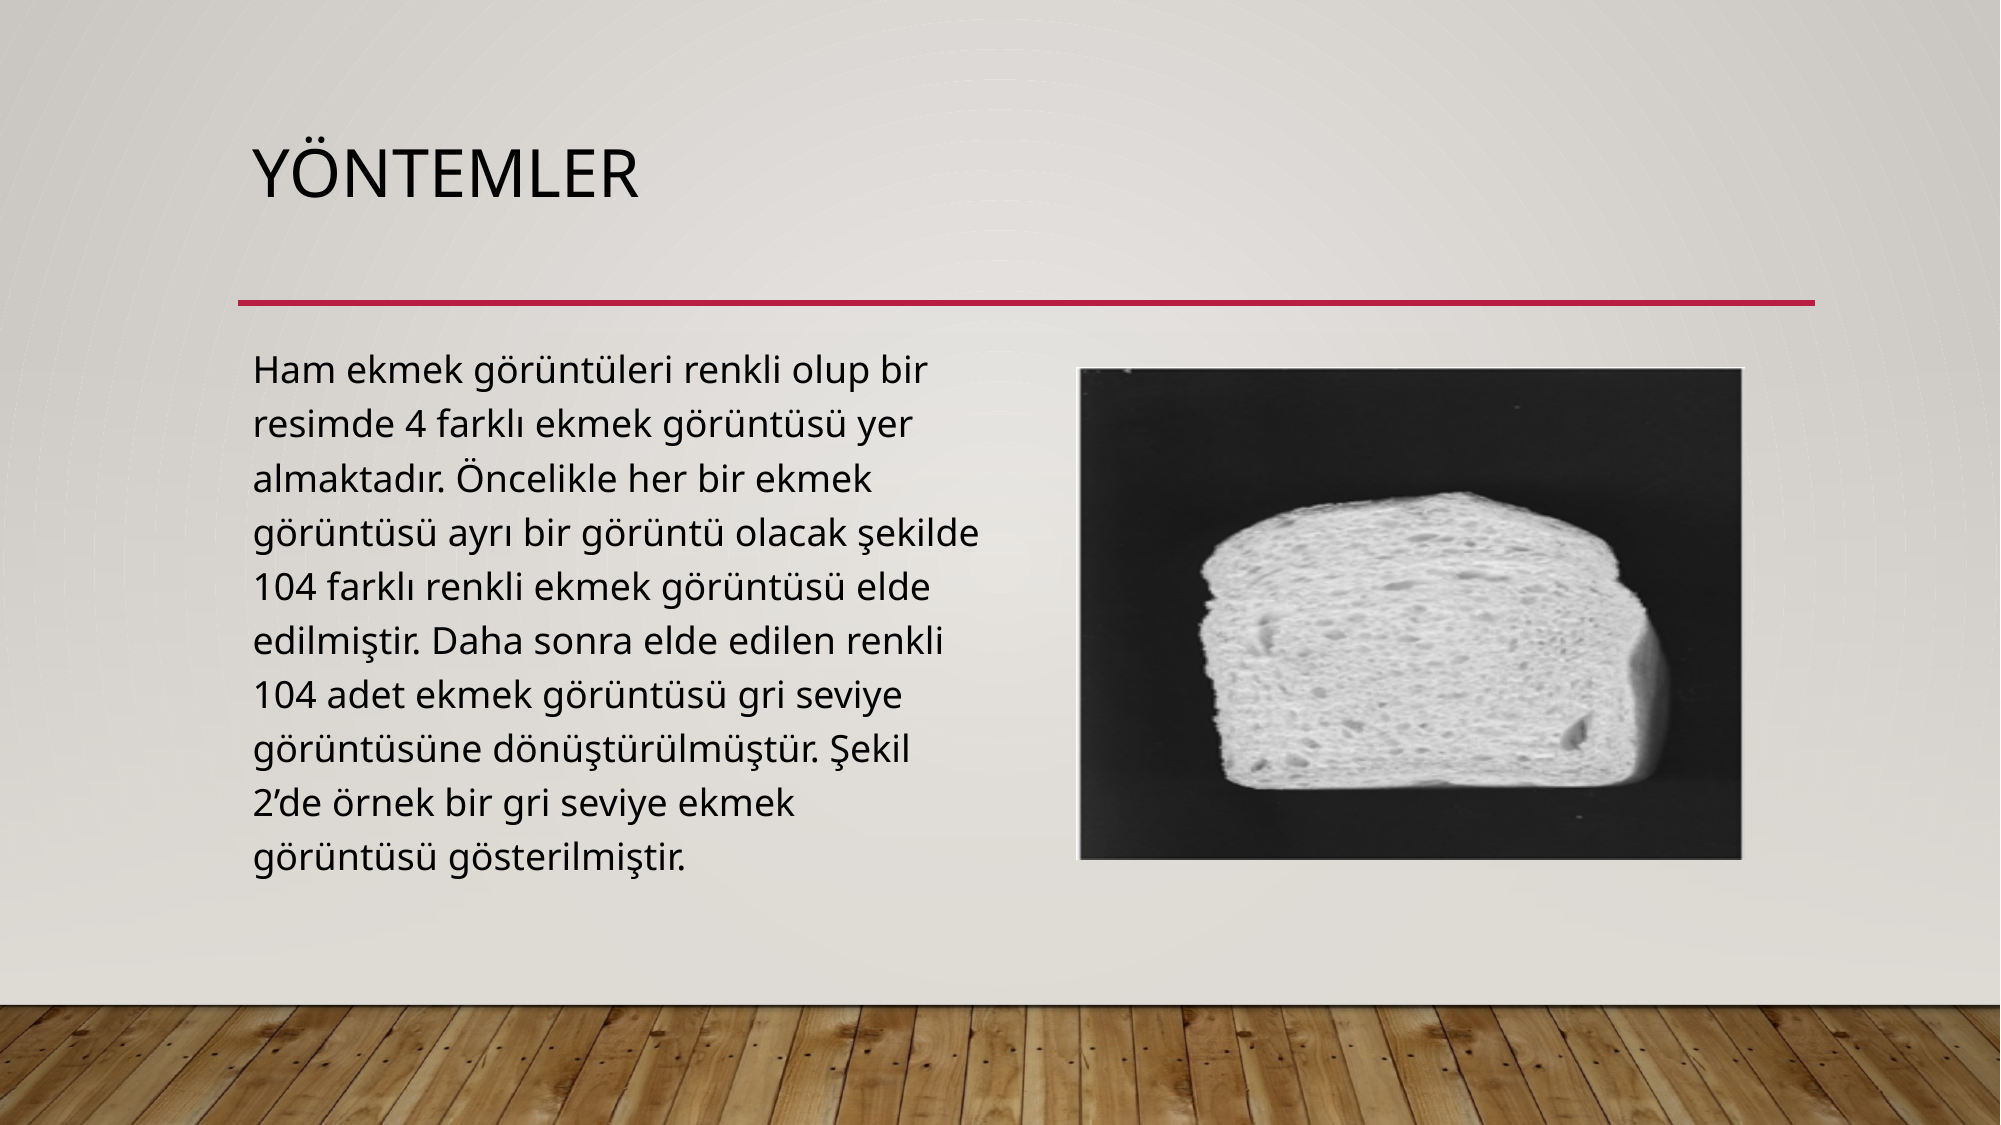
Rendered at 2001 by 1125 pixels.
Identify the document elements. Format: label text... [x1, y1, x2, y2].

list Ham ekmek görüntüleri renkli olup bir resimde 4 farklı ekmek görüntüsü yer almaktadır. Öncelikle her bir ekmek görüntüsü ayrı bir görüntü olacak şekilde 104 farklı renkli ekmek görüntüsü elde edilmiştir. Daha sonra elde edilen renkli 104 adet ekmek görüntüsü gri seviye görüntüsüne dönüştürülmüştür. Şekil 2’de örnek bir gri seviye ekmek görüntüsü gösterilmiştir. [237, 329, 1000, 896]
picture [0, 1005, 2000, 1125]
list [1075, 366, 1745, 860]
title Yöntemler [237, 132, 1814, 306]
